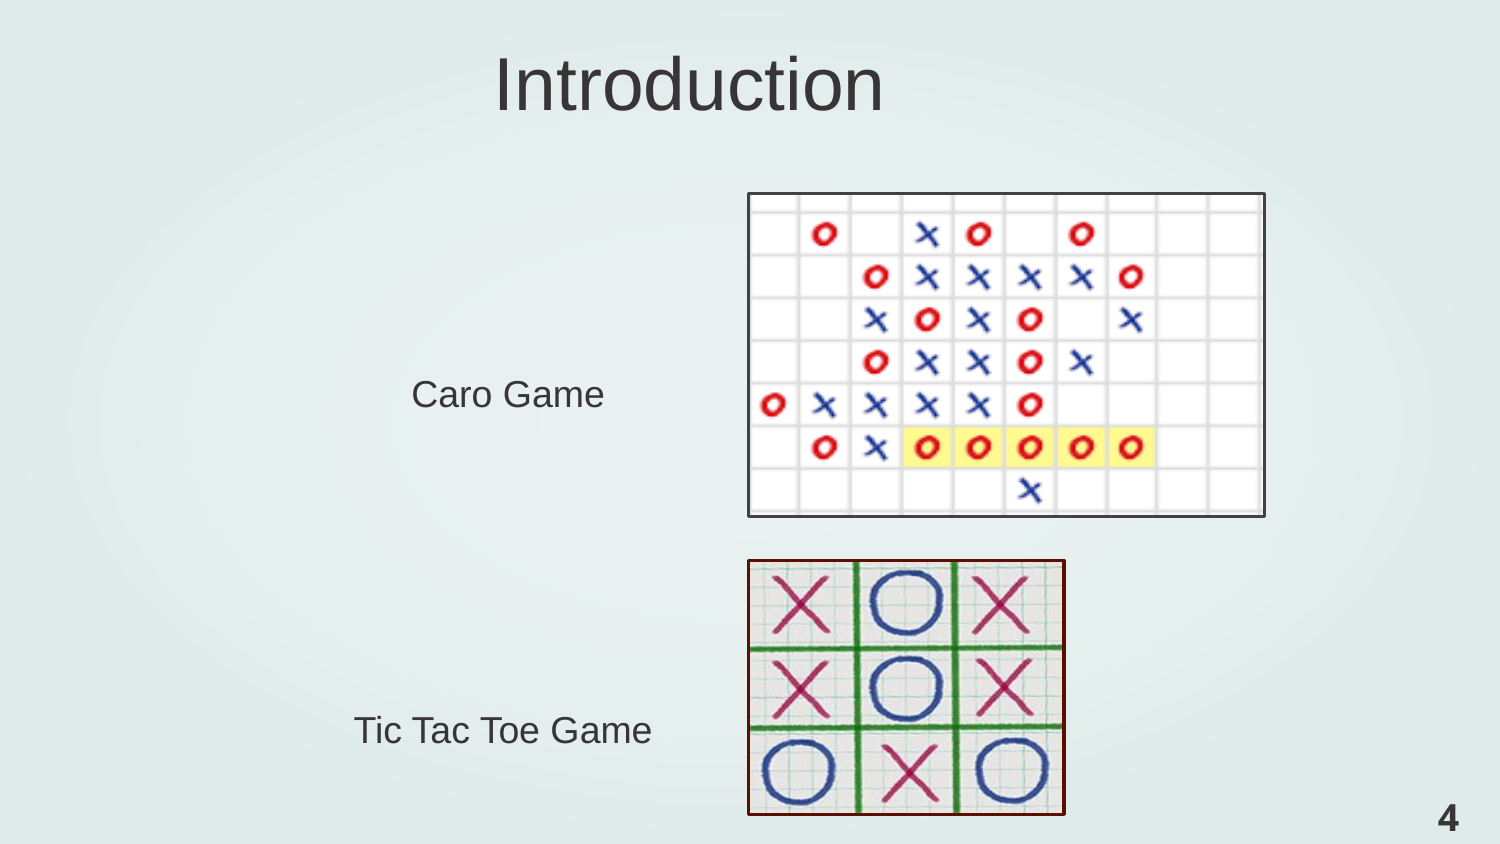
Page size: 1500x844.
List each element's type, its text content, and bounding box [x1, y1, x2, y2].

slide_number ‹#› [1403, 779, 1494, 844]
title Introduction [240, 36, 1139, 124]
list Tic Tac Toe Game [325, 666, 691, 766]
picture [0, 0, 1500, 844]
list Caro Game [345, 362, 671, 431]
